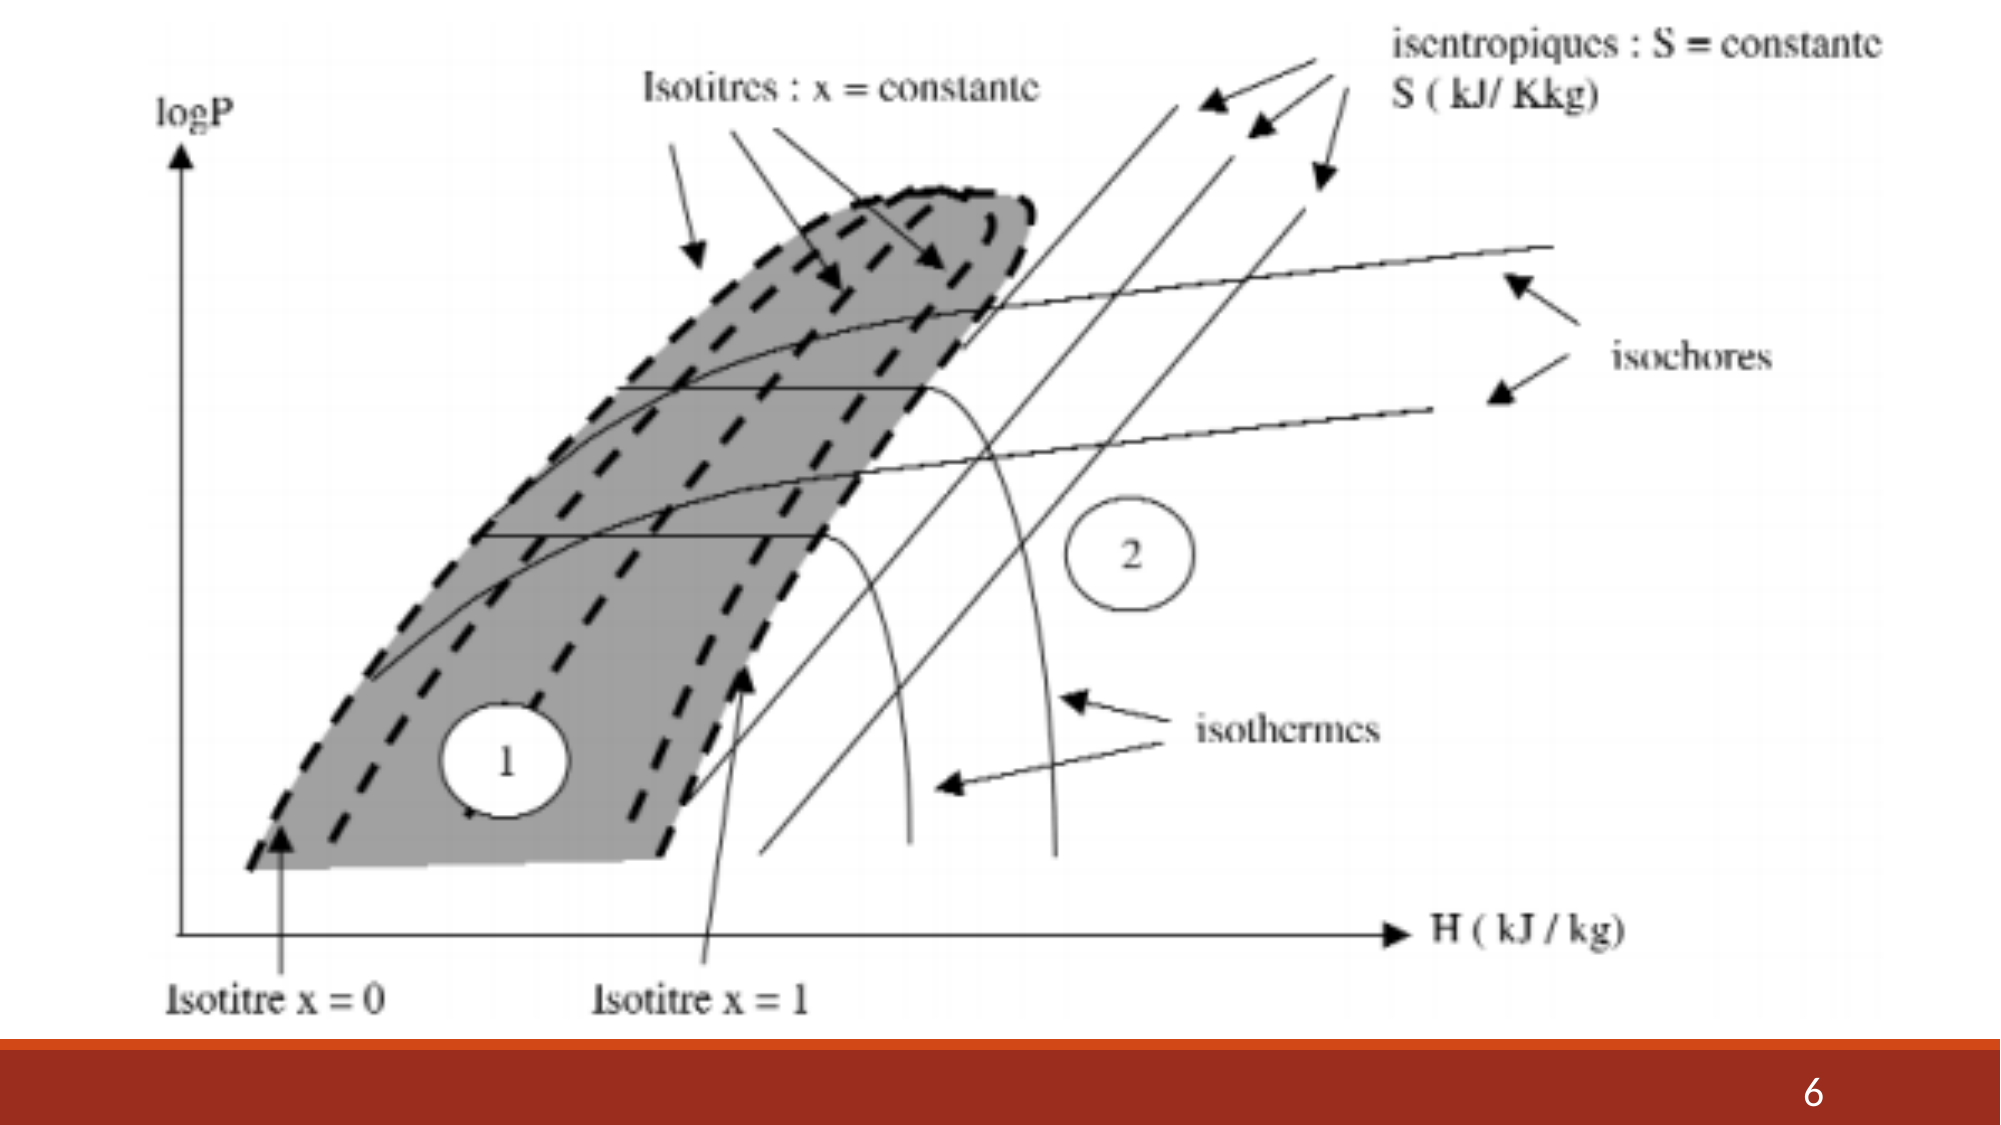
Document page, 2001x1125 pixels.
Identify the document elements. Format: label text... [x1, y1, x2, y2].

picture [19, 21, 1965, 1022]
slide_number 6 [1624, 1059, 1840, 1120]
